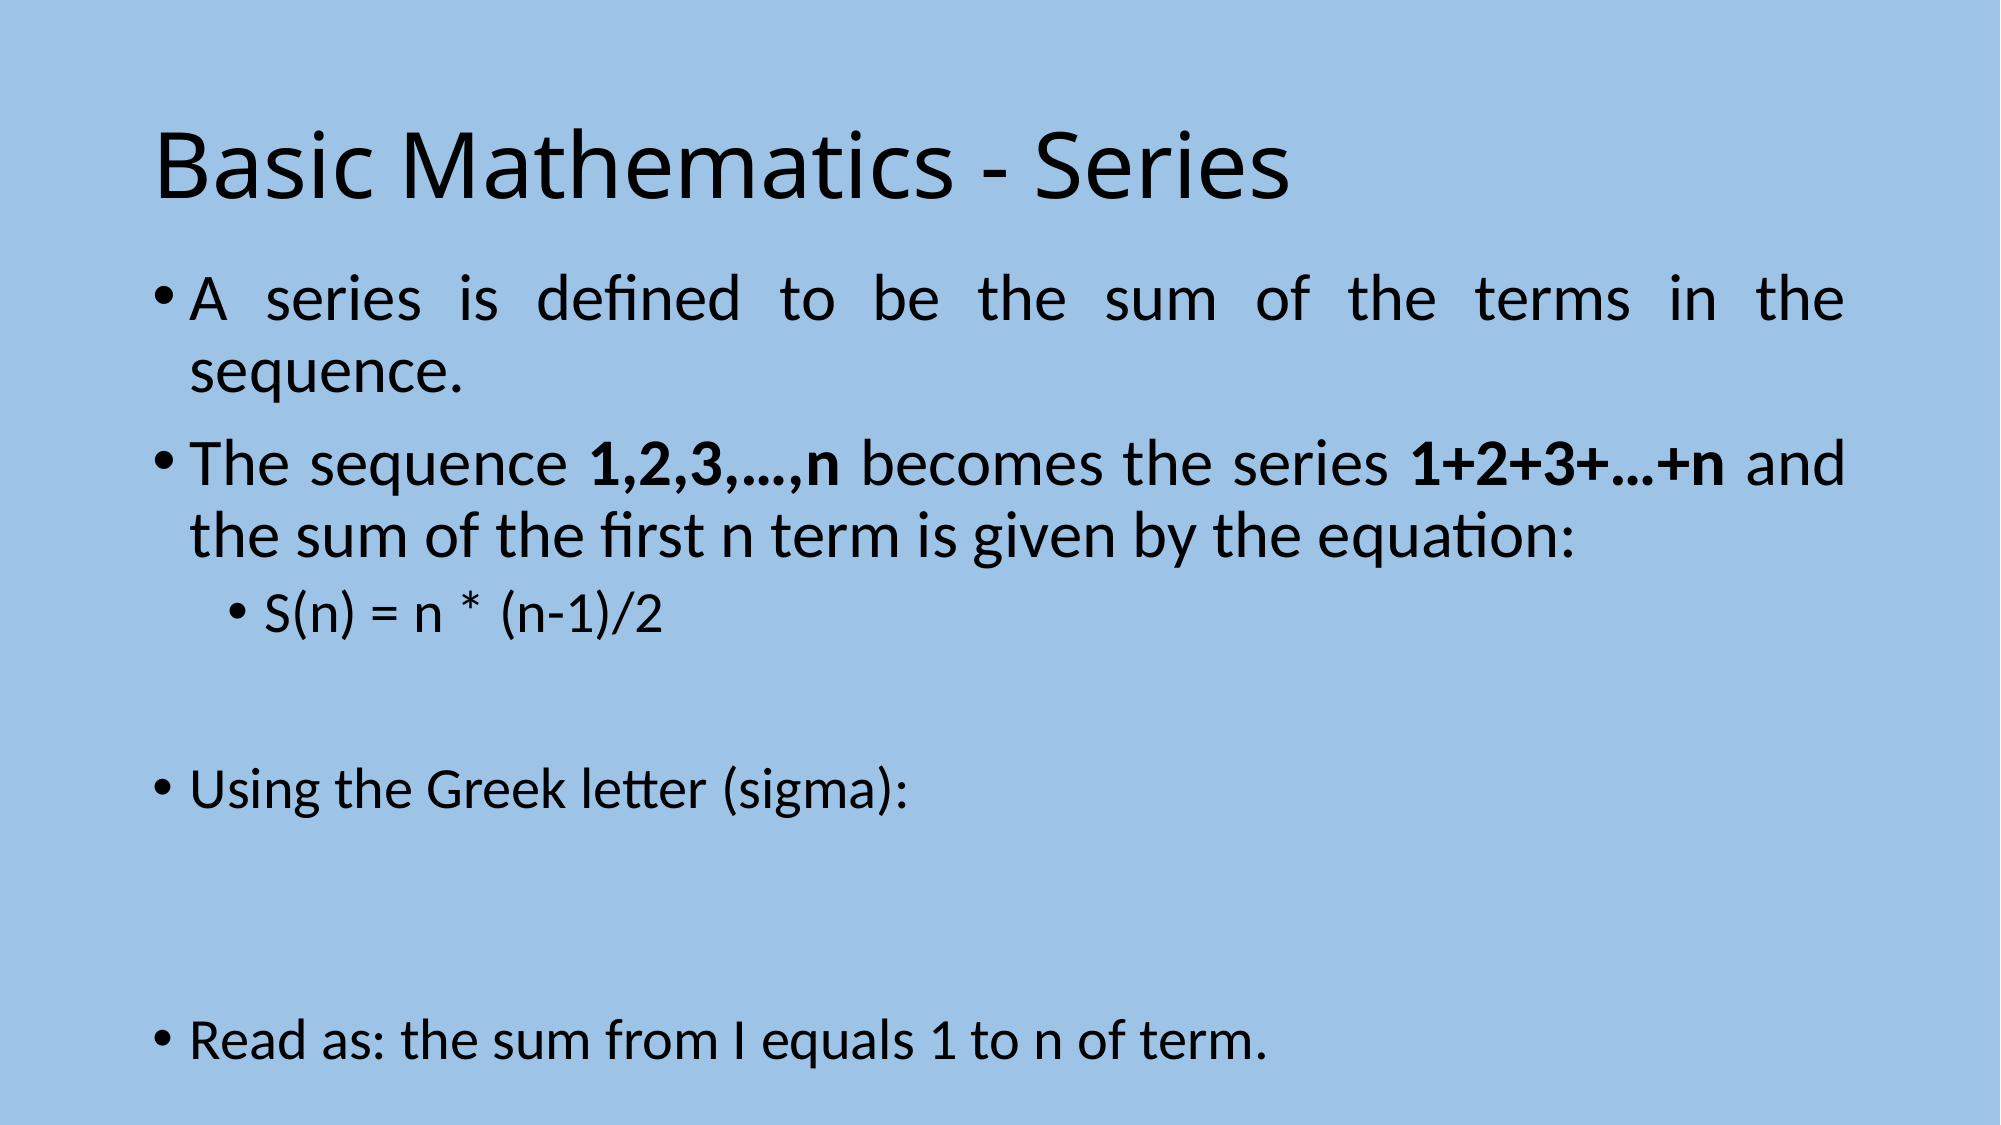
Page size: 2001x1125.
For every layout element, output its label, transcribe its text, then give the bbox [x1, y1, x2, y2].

title Basic Mathematics - Series [137, 59, 1863, 278]
